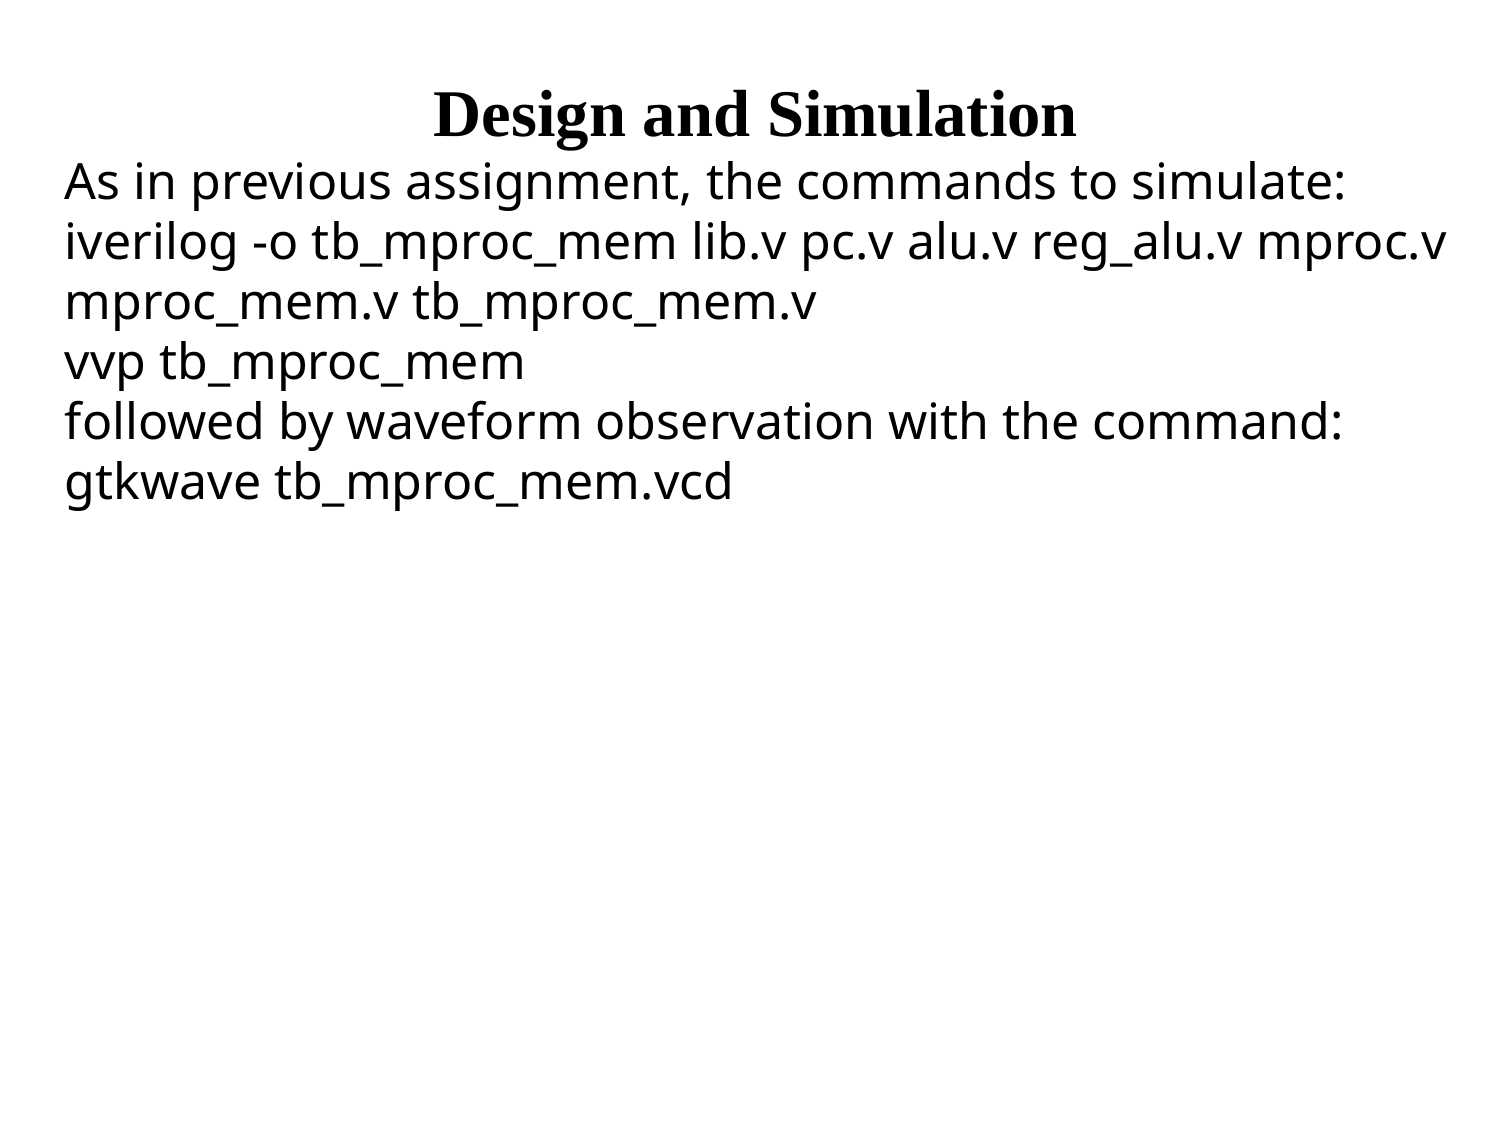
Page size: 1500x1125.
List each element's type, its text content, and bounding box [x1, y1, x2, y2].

text_box Design and Simulation As in previous assignment, the commands to simulate: iverilog -o tb_mproc_mem lib.v pc.v alu.v reg_alu.v mproc.v mproc_mem.v tb_mproc_mem.v vvp tb_mproc_mem followed by waveform observation with the command: gtkwave tb_mproc_mem.vcd [49, 62, 1463, 518]
